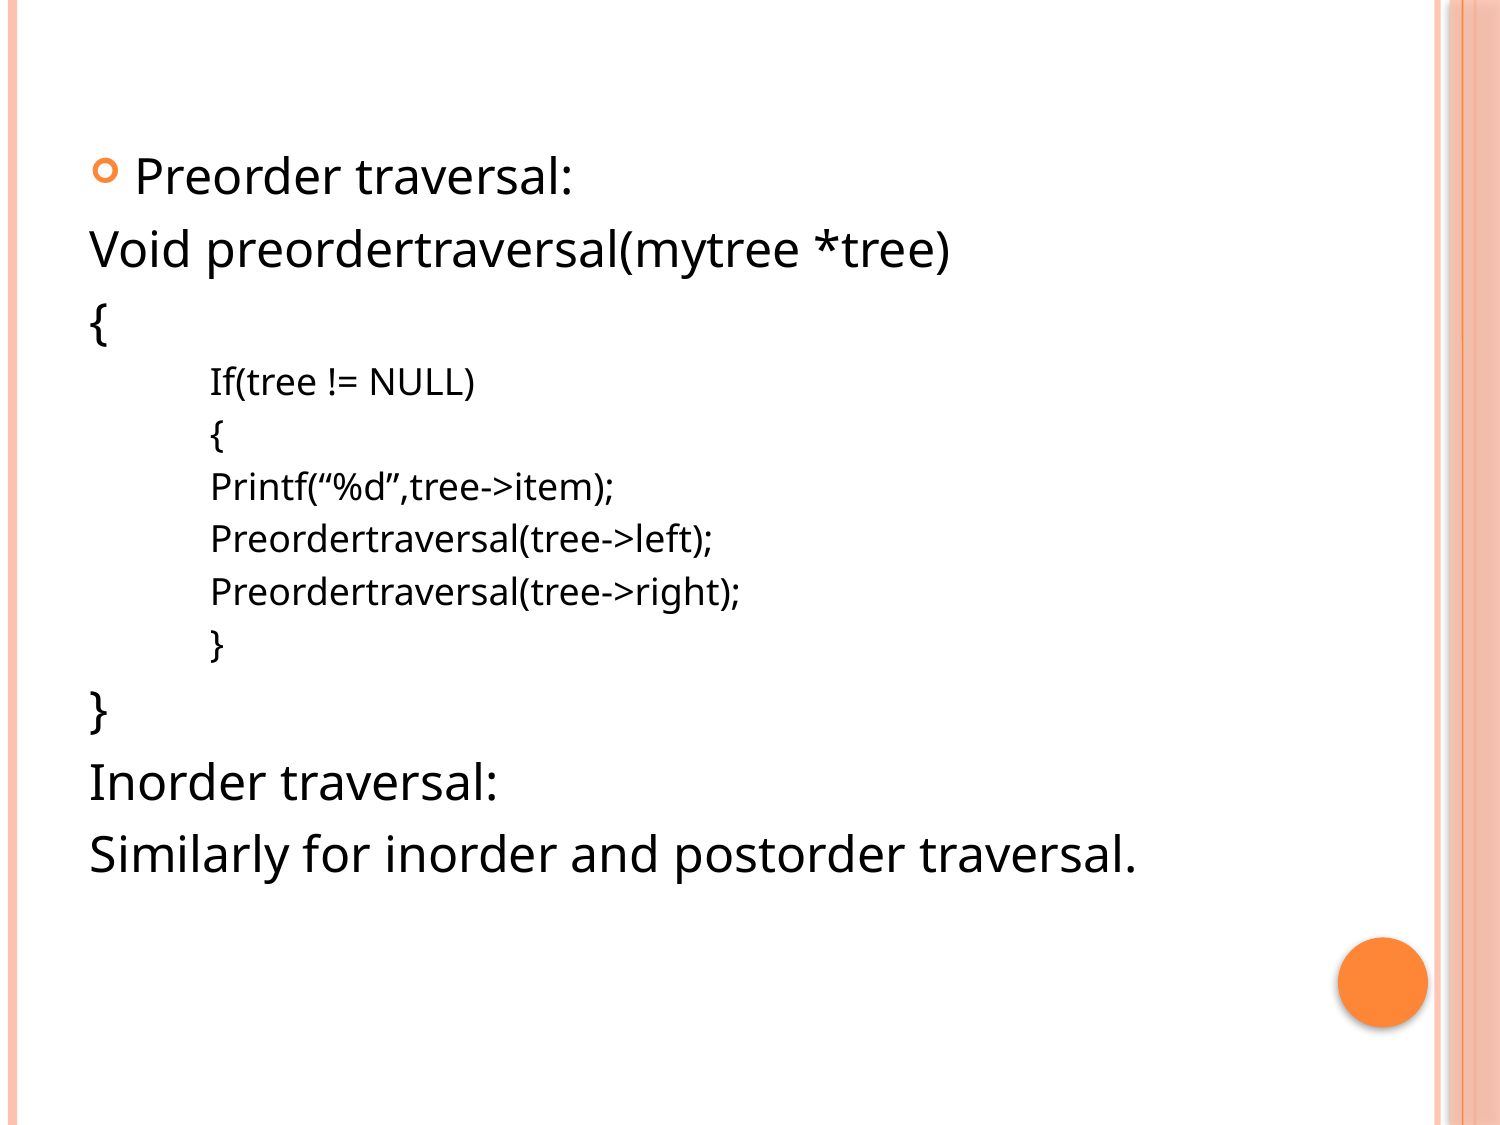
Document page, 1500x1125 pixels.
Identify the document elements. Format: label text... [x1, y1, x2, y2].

list Preorder traversal: Void preordertraversal(mytree *tree) { If(tree != NULL) { Printf(“%d”,tree->item); Preordertraversal(tree->left); Preordertraversal(tree->right); } } Inorder traversal: Similarly for inorder and postorder traversal. [75, 137, 1425, 1005]
